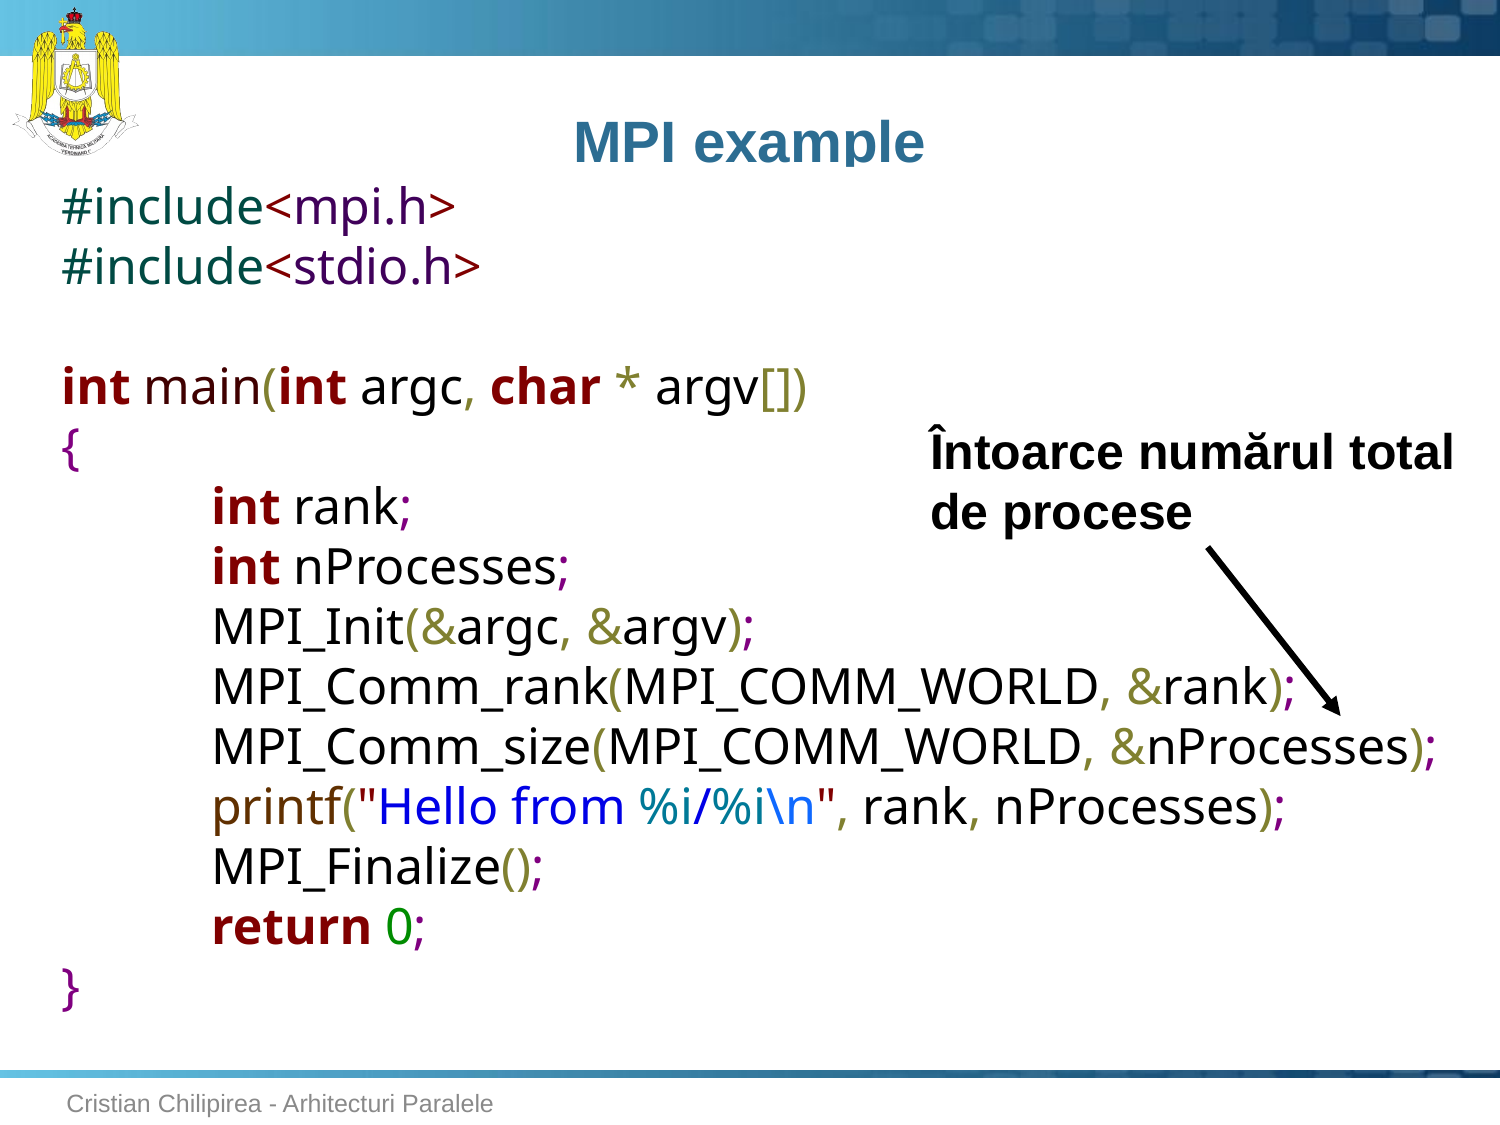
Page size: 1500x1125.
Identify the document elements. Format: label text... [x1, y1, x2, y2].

title MPI example [51, 102, 1449, 166]
picture [0, 0, 1500, 156]
footer Cristian Chilipirea - Arhitecturi Paralele [51, 1083, 1157, 1125]
text_box #include<mpi.h> #include<stdio.h> int main(int argc, char * argv[]) { int rank; int nProcesses; MPI_Init(&argc, &argv); MPI_Comm_rank(MPI_COMM_WORLD, &rank); MPI_Comm_size(MPI_COMM_WORLD, &nProcesses); printf("Hello from %i/%i\n", rank, nProcesses); MPI_Finalize(); return 0; } [47, 166, 1453, 1022]
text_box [1207, 548, 1341, 717]
text_box Întoarce numărul total de procese [915, 412, 1500, 548]
picture [0, 1070, 1500, 1078]
